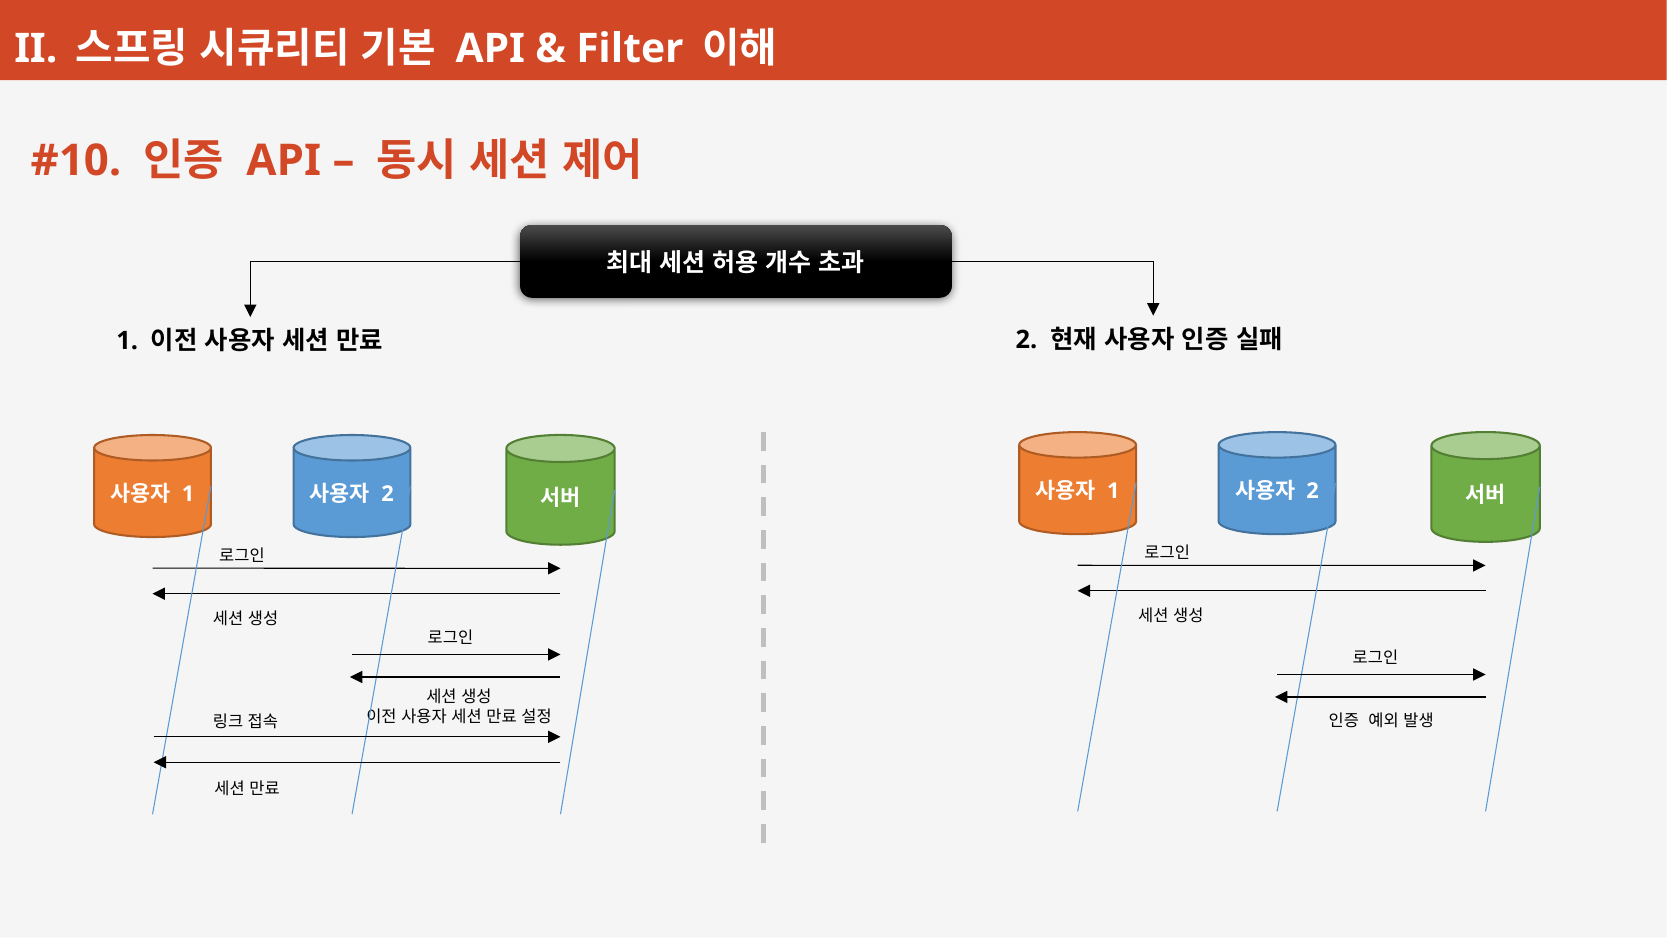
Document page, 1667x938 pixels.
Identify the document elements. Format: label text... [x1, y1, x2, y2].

text_box #10. 인증 API – 동시 세션 제어 [15, 124, 658, 192]
text_box 최대 세션 허용 개수 초과 [520, 225, 952, 298]
text_box 1. 이전 사용자 세션 만료 [101, 316, 400, 363]
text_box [250, 261, 521, 318]
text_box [952, 261, 1154, 316]
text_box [1019, 432, 1540, 812]
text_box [94, 434, 615, 815]
text_box 2. 현재 사용자 인증 실패 [1000, 315, 1306, 361]
